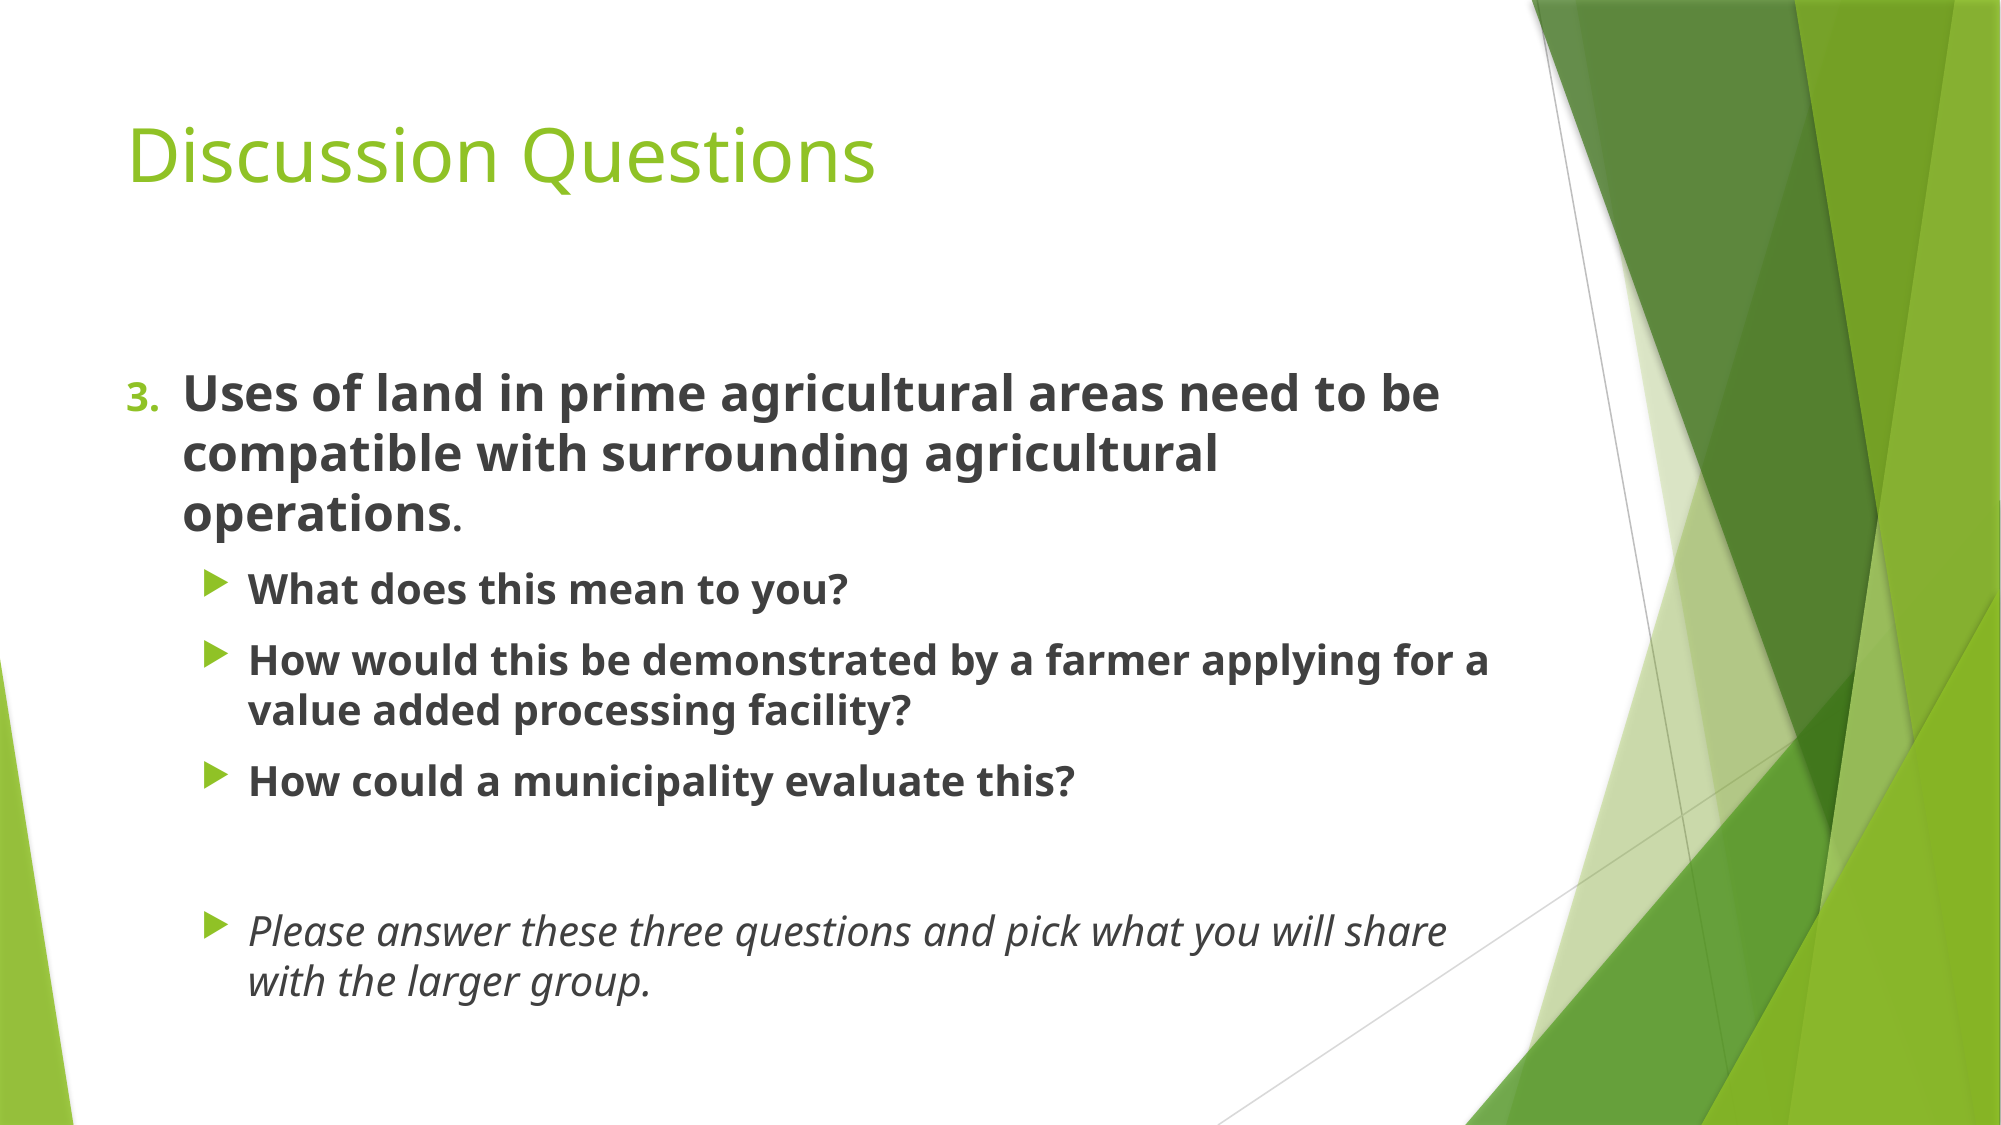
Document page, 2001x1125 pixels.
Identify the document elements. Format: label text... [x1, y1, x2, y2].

list Uses of land in prime agricultural areas need to be compatible with surrounding agricultural operations. What does this mean to you? How would this be demonstrated by a farmer applying for a value added processing facility? How could a municipality evaluate this? Please answer these three questions and pick what you will share with the larger group. [111, 354, 1522, 992]
title Discussion Questions [111, 99, 1522, 317]
